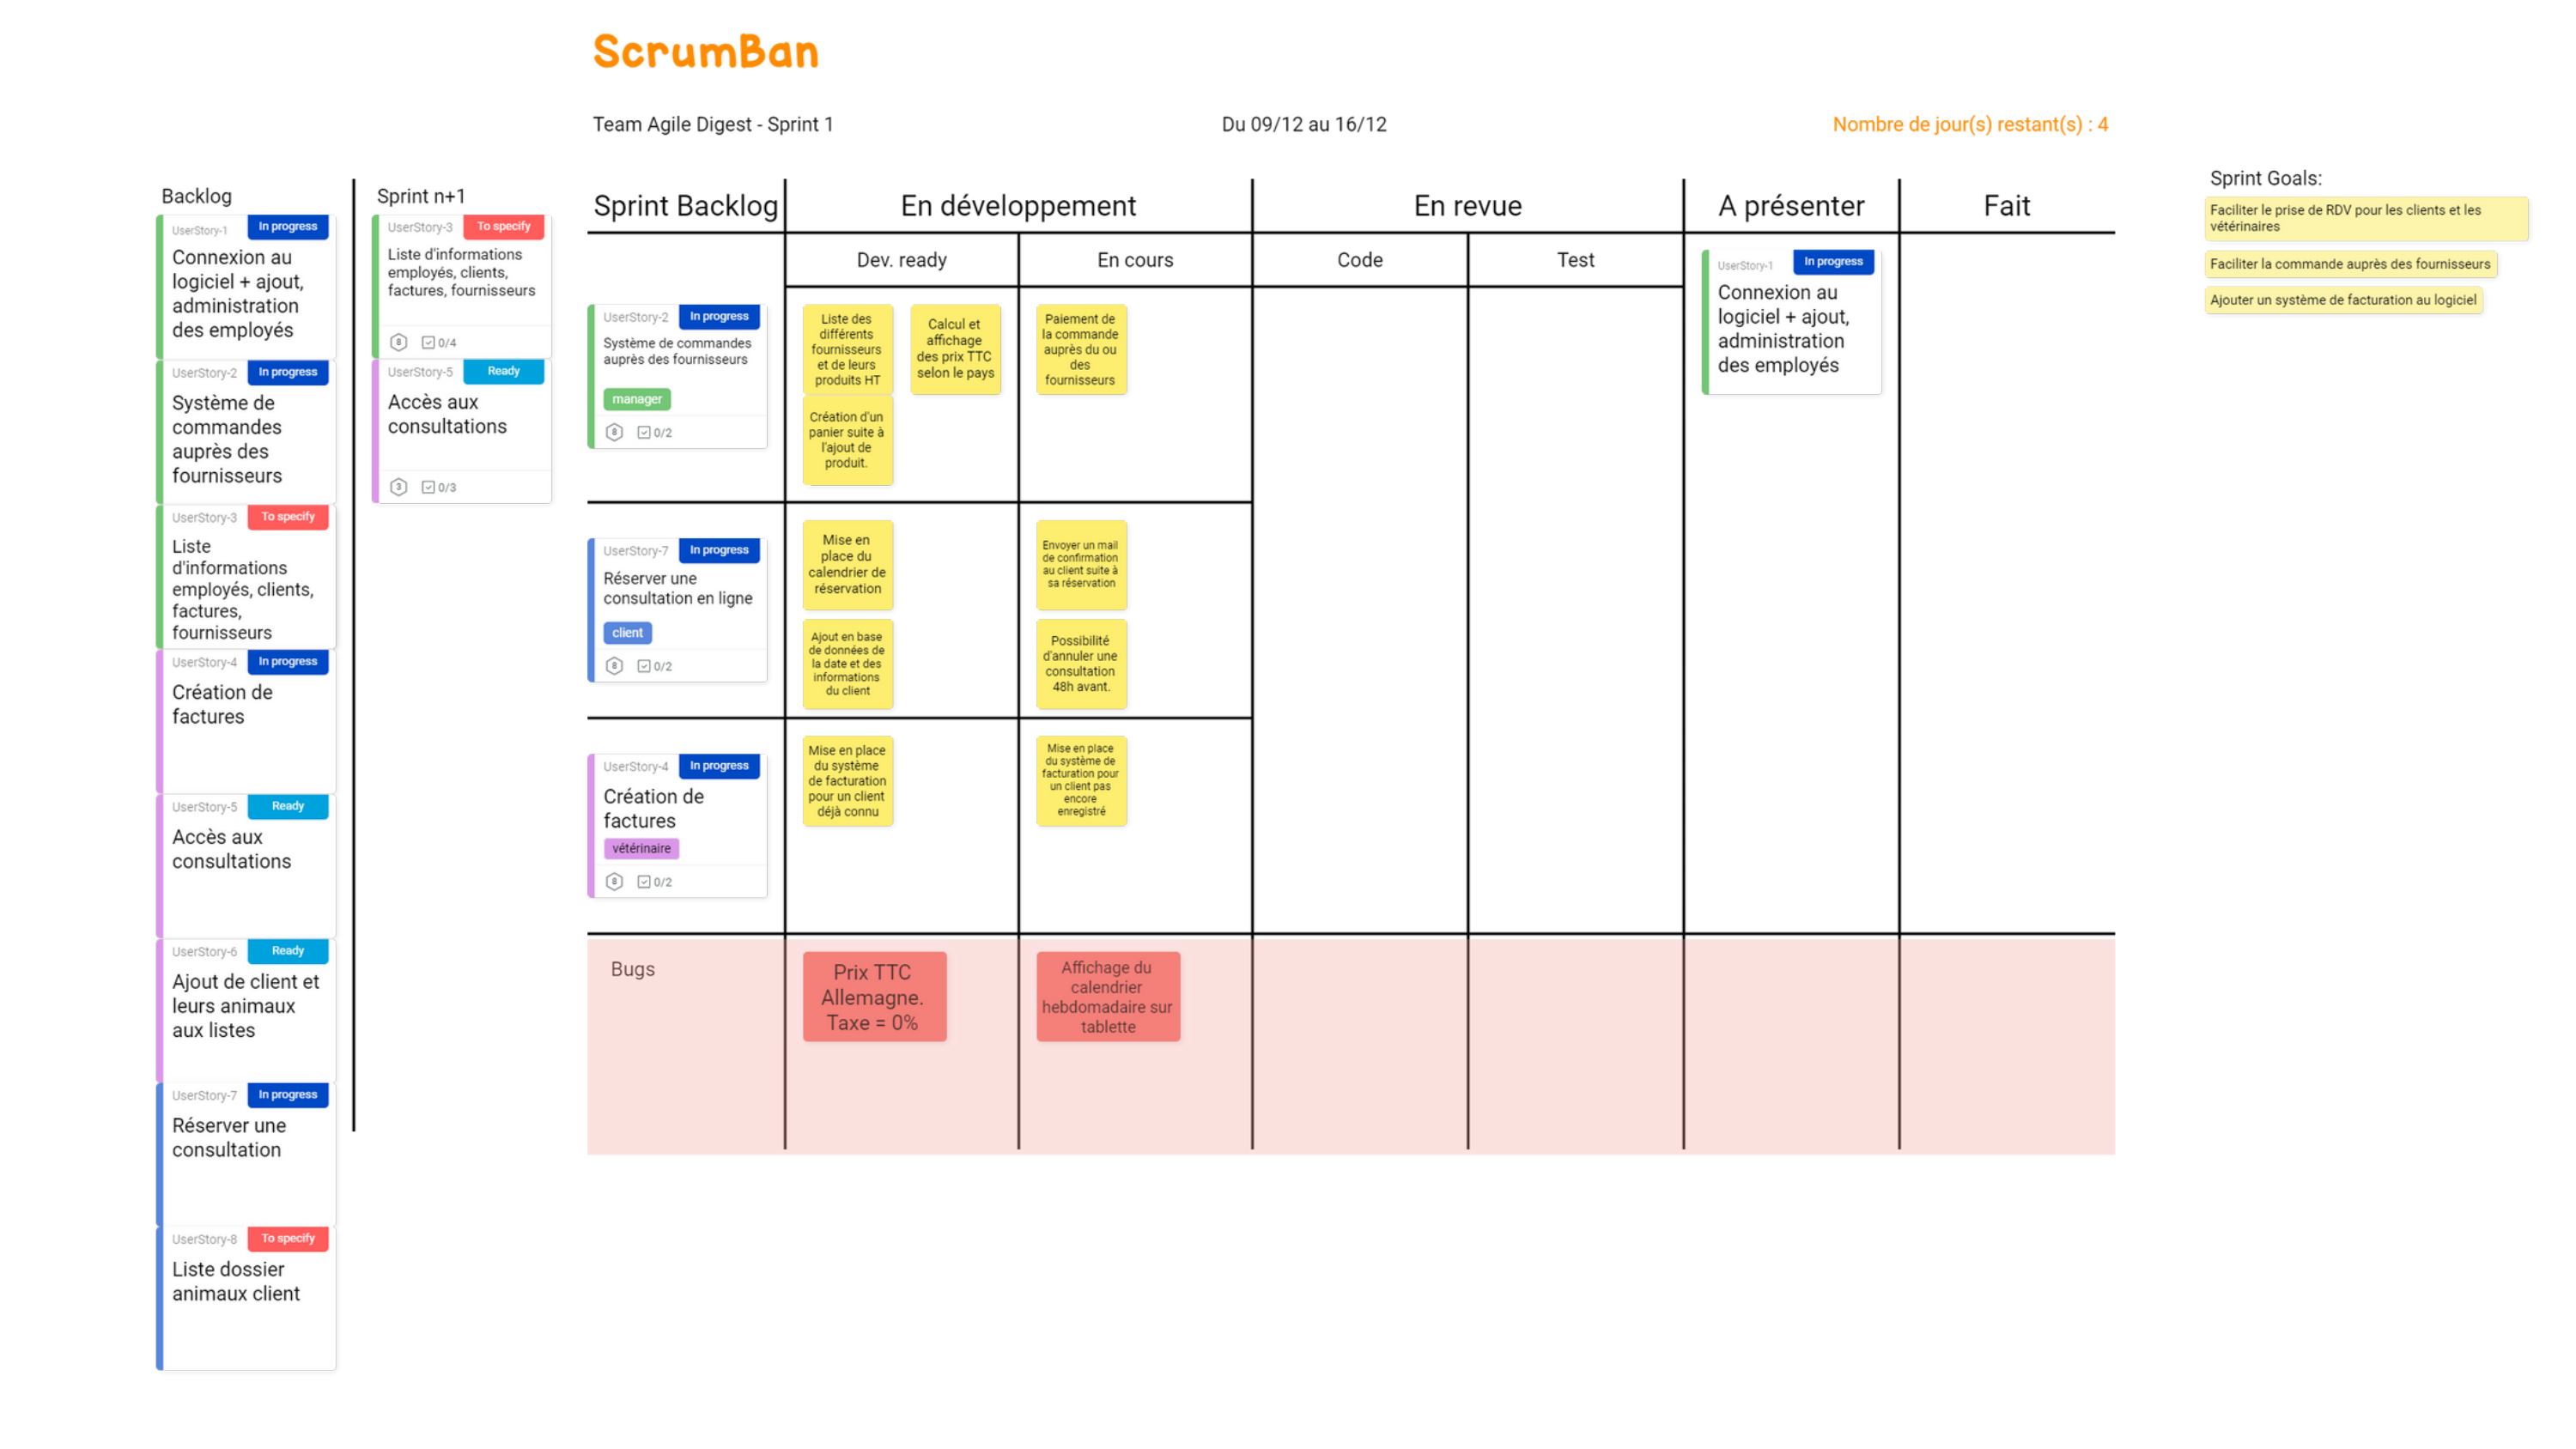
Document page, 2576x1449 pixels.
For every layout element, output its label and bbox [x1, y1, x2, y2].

text_box [65, 0, 2558, 1418]
